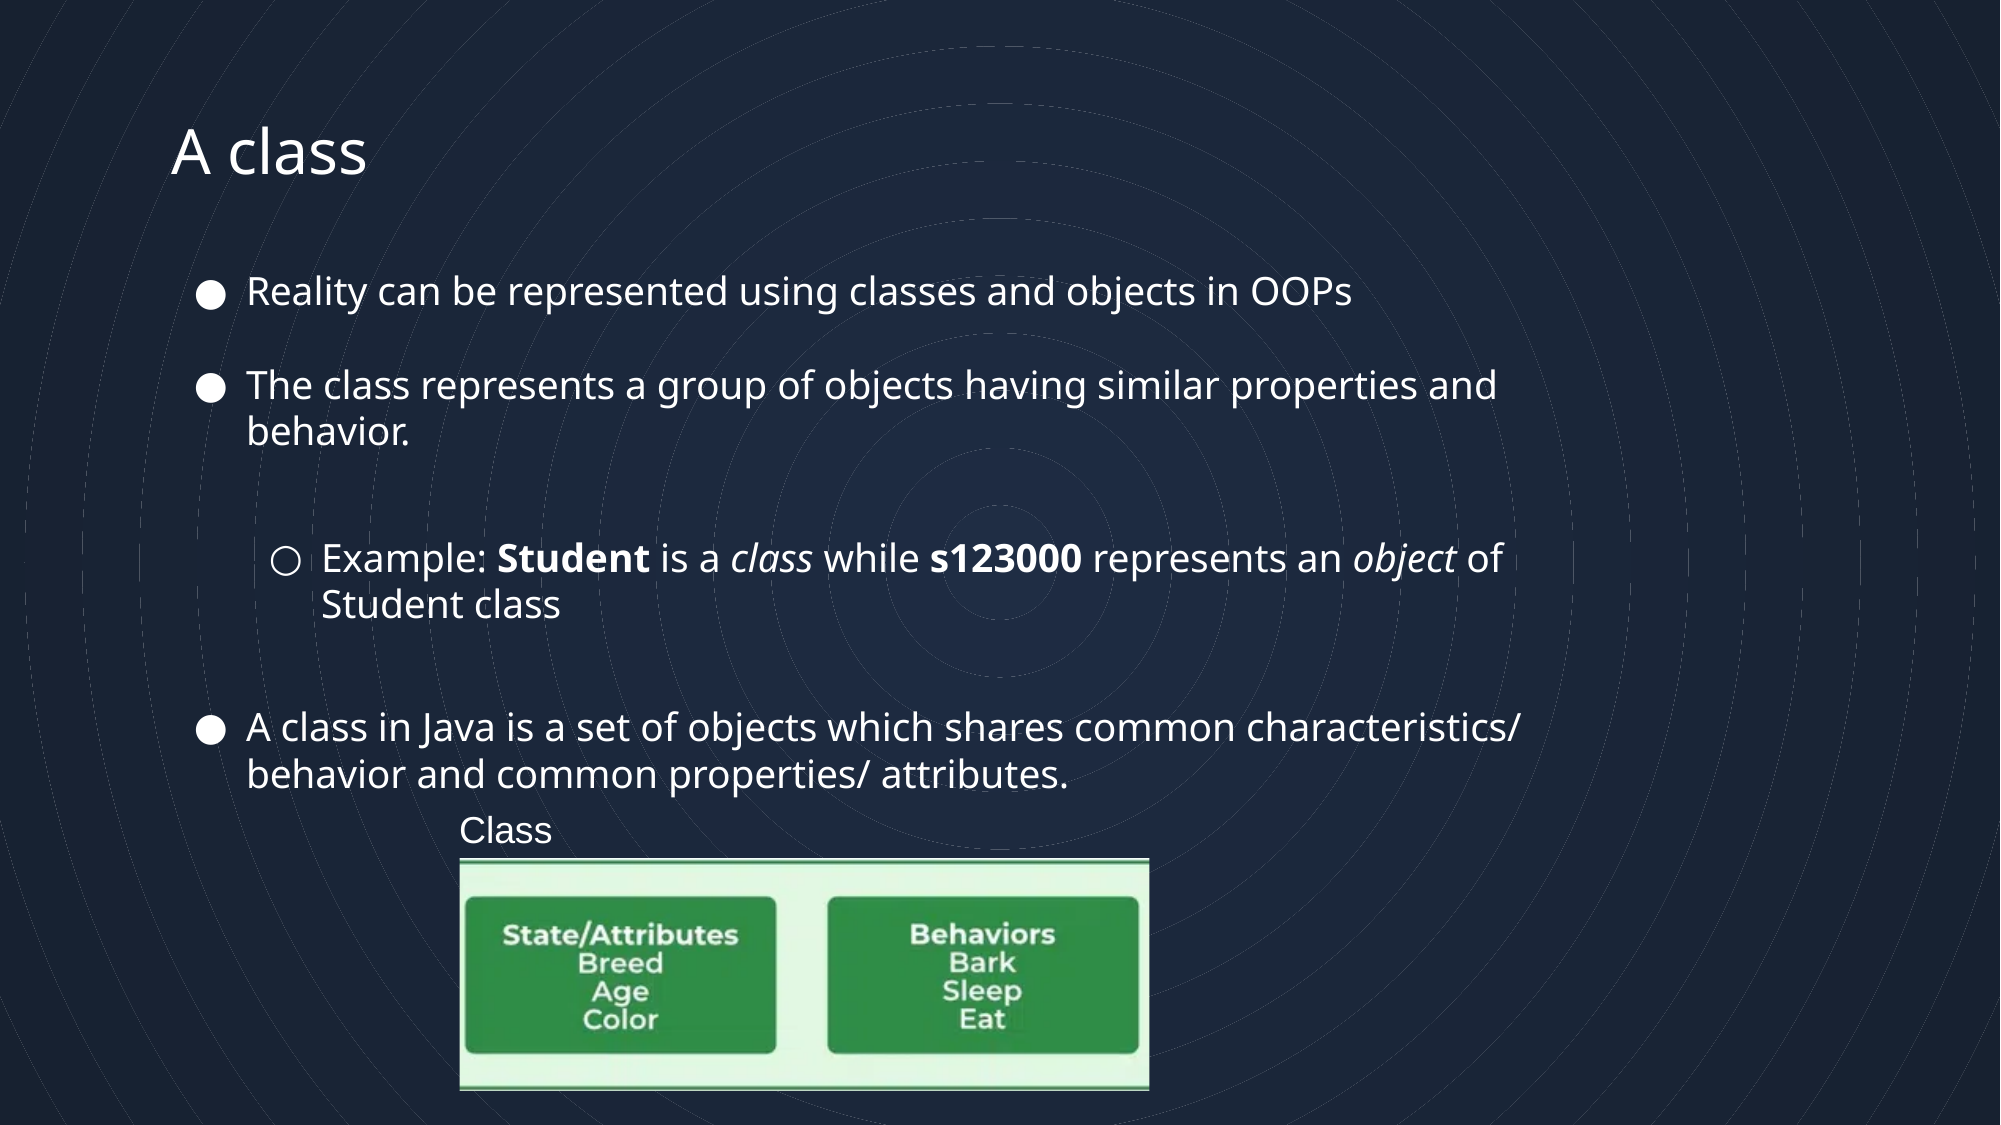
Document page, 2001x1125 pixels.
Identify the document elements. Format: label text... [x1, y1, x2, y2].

picture [459, 858, 1150, 1091]
text_box Class [444, 798, 568, 859]
title A class [156, 97, 1844, 223]
list Reality can be represented using classes and objects in OOPs The class represents a group of objects having similar properties and behavior. Example: Student is a class while s123000 represents an object of Student class A class in Java is a set of objects which shares common characteristics/ behavior and common properties/ attributes. [156, 252, 1557, 1000]
